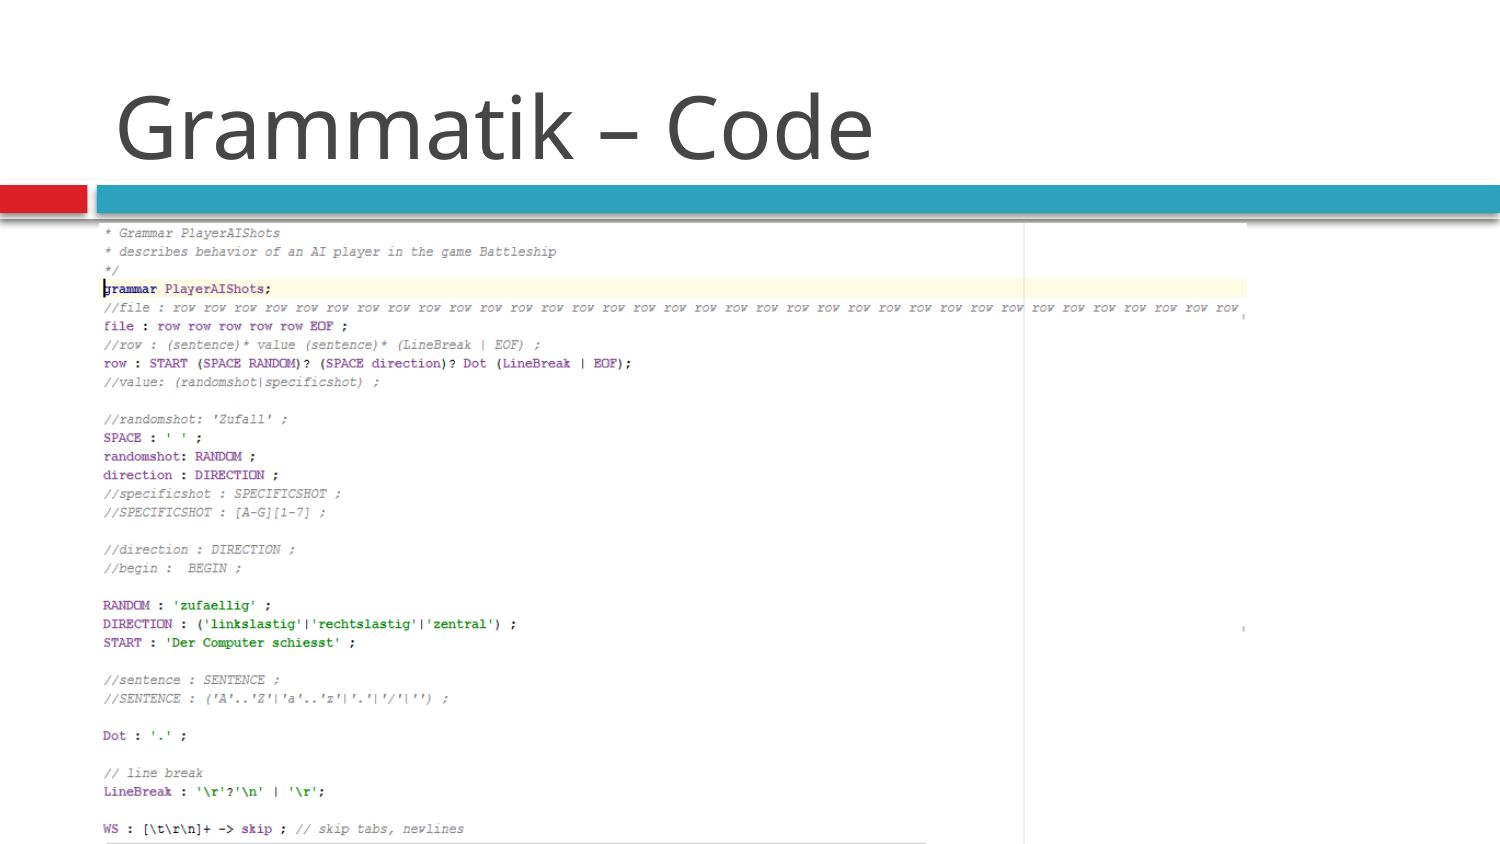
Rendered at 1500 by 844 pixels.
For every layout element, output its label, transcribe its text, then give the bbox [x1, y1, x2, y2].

title Grammatik – Code [99, 19, 1438, 185]
picture [99, 223, 1247, 844]
